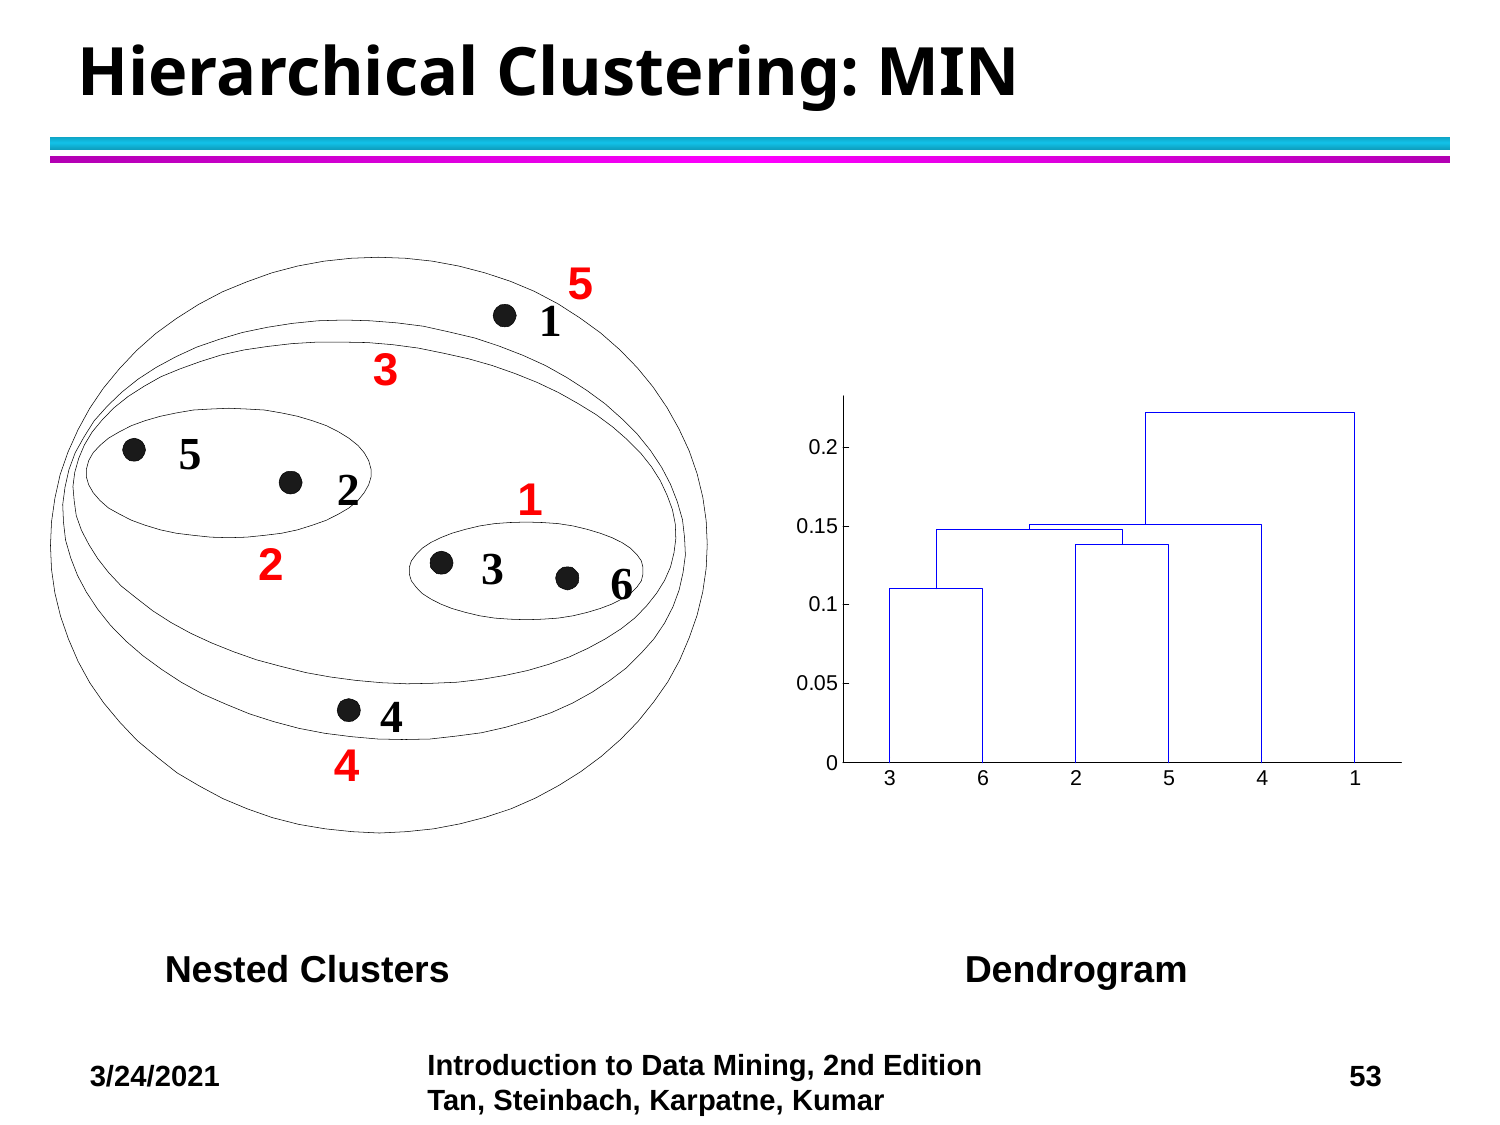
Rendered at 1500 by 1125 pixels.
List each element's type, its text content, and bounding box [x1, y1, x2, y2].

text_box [50, 253, 708, 834]
title Hierarchical Clustering: MIN [62, 24, 1421, 116]
text_box Dendrogram [949, 937, 1325, 998]
picture [749, 362, 1470, 813]
text_box Nested Clusters [150, 937, 700, 998]
